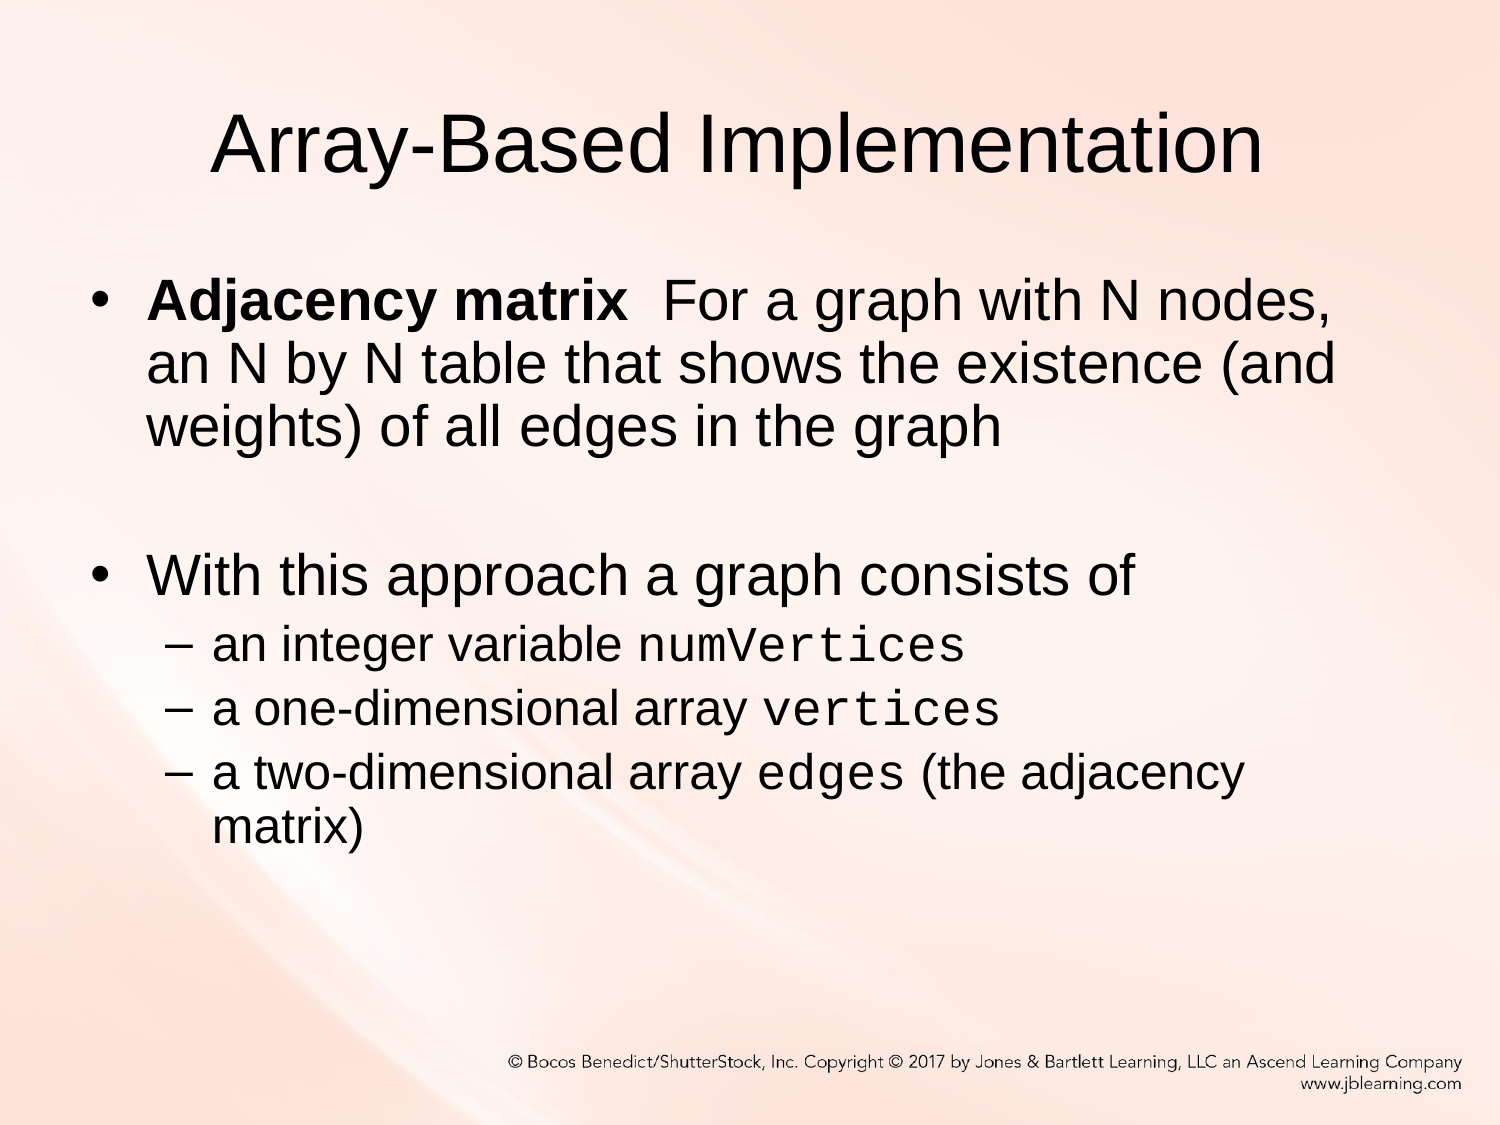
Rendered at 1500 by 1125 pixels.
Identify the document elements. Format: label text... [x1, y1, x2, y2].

list Adjacency matrix For a graph with N nodes, an N by N table that shows the existence (and weights) of all edges in the graph With this approach a graph consists of an integer variable numVertices a one-dimensional array vertices a two-dimensional array edges (the adjacency matrix) [75, 262, 1425, 1005]
picture [0, 0, 1500, 1125]
title Array-Based Implementation [75, 45, 1425, 233]
